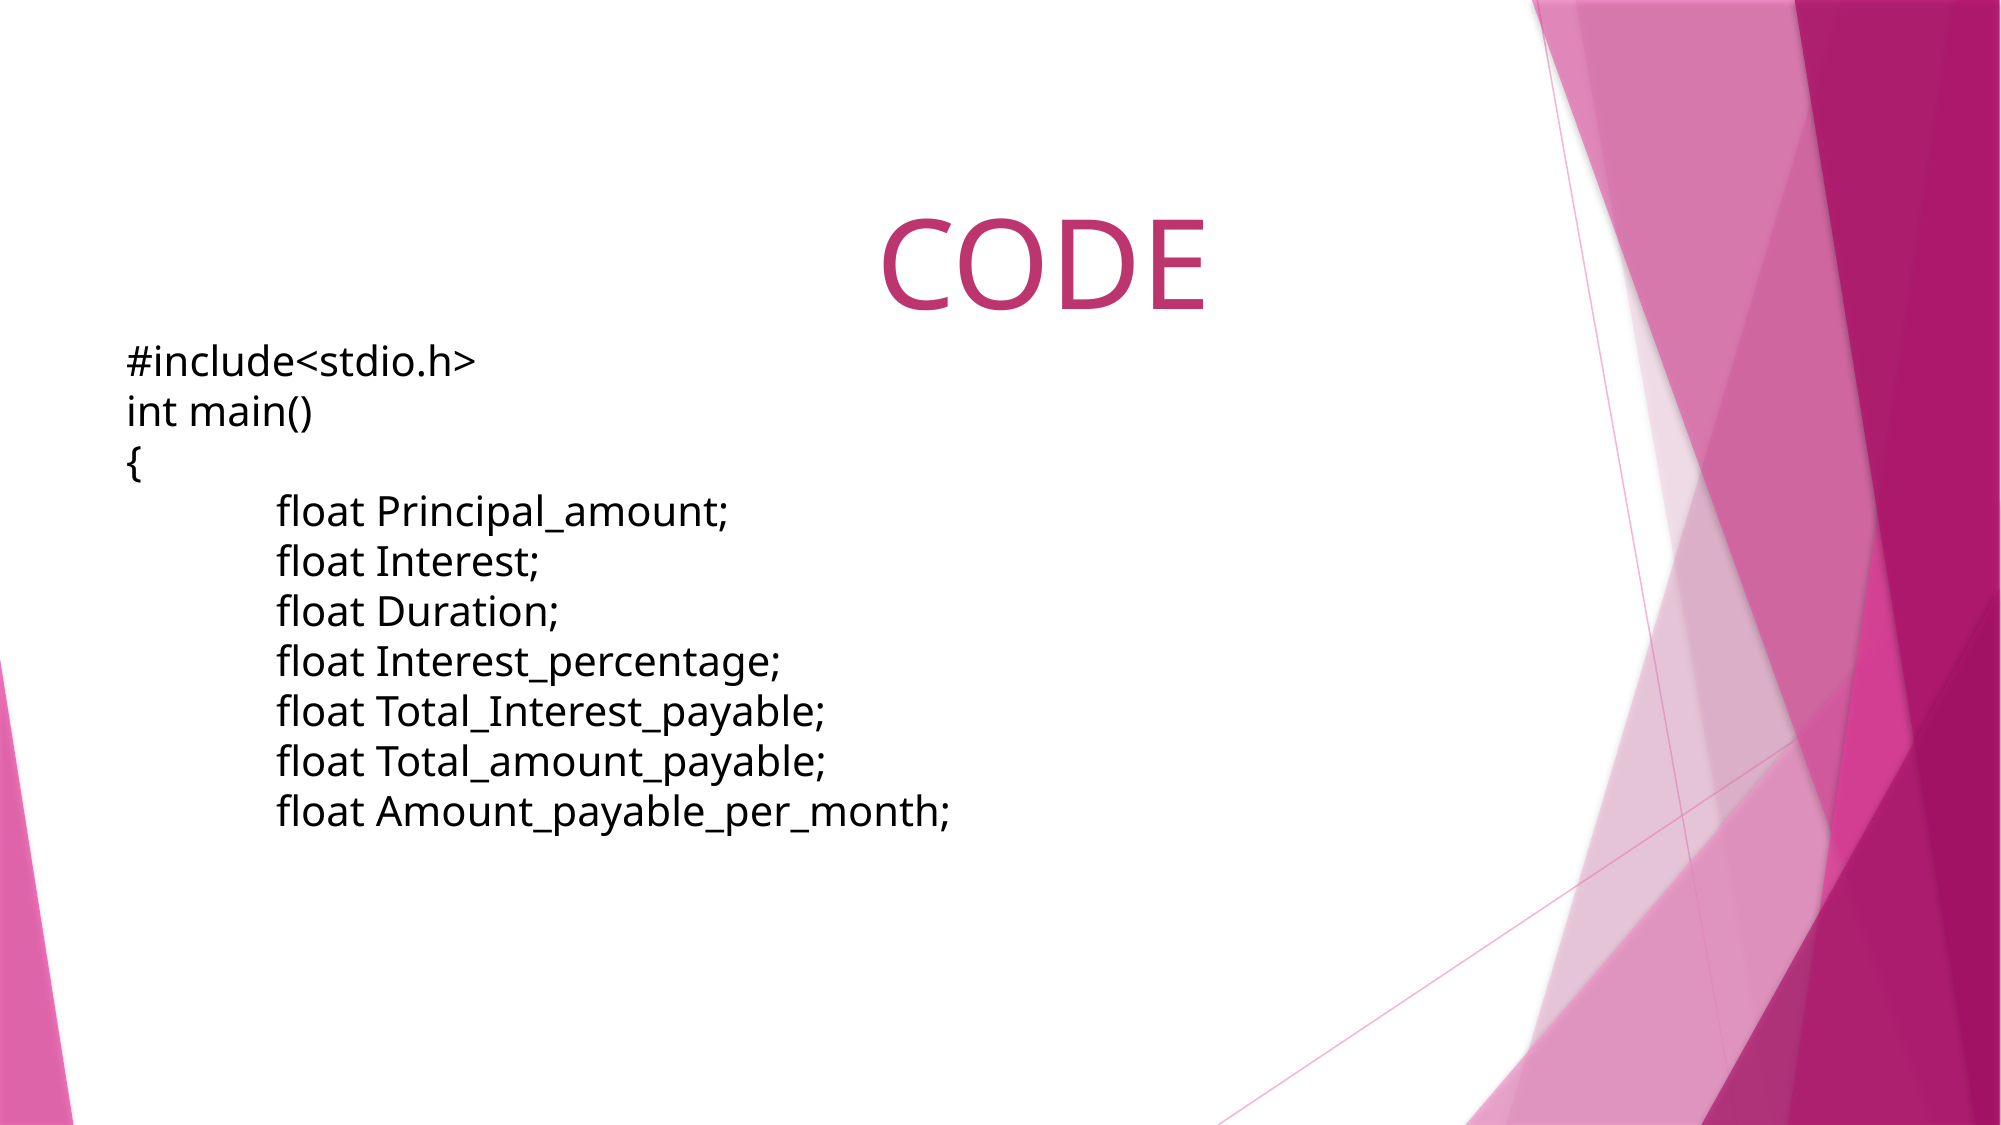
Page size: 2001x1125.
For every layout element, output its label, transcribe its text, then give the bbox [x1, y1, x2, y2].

title CODE #include<stdio.h> int main() { float Principal_amount; float Interest; float Duration; float Interest_percentage; float Total_Interest_payable; float Total_amount_payable; float Amount_payable_per_month; [111, 99, 1522, 1021]
